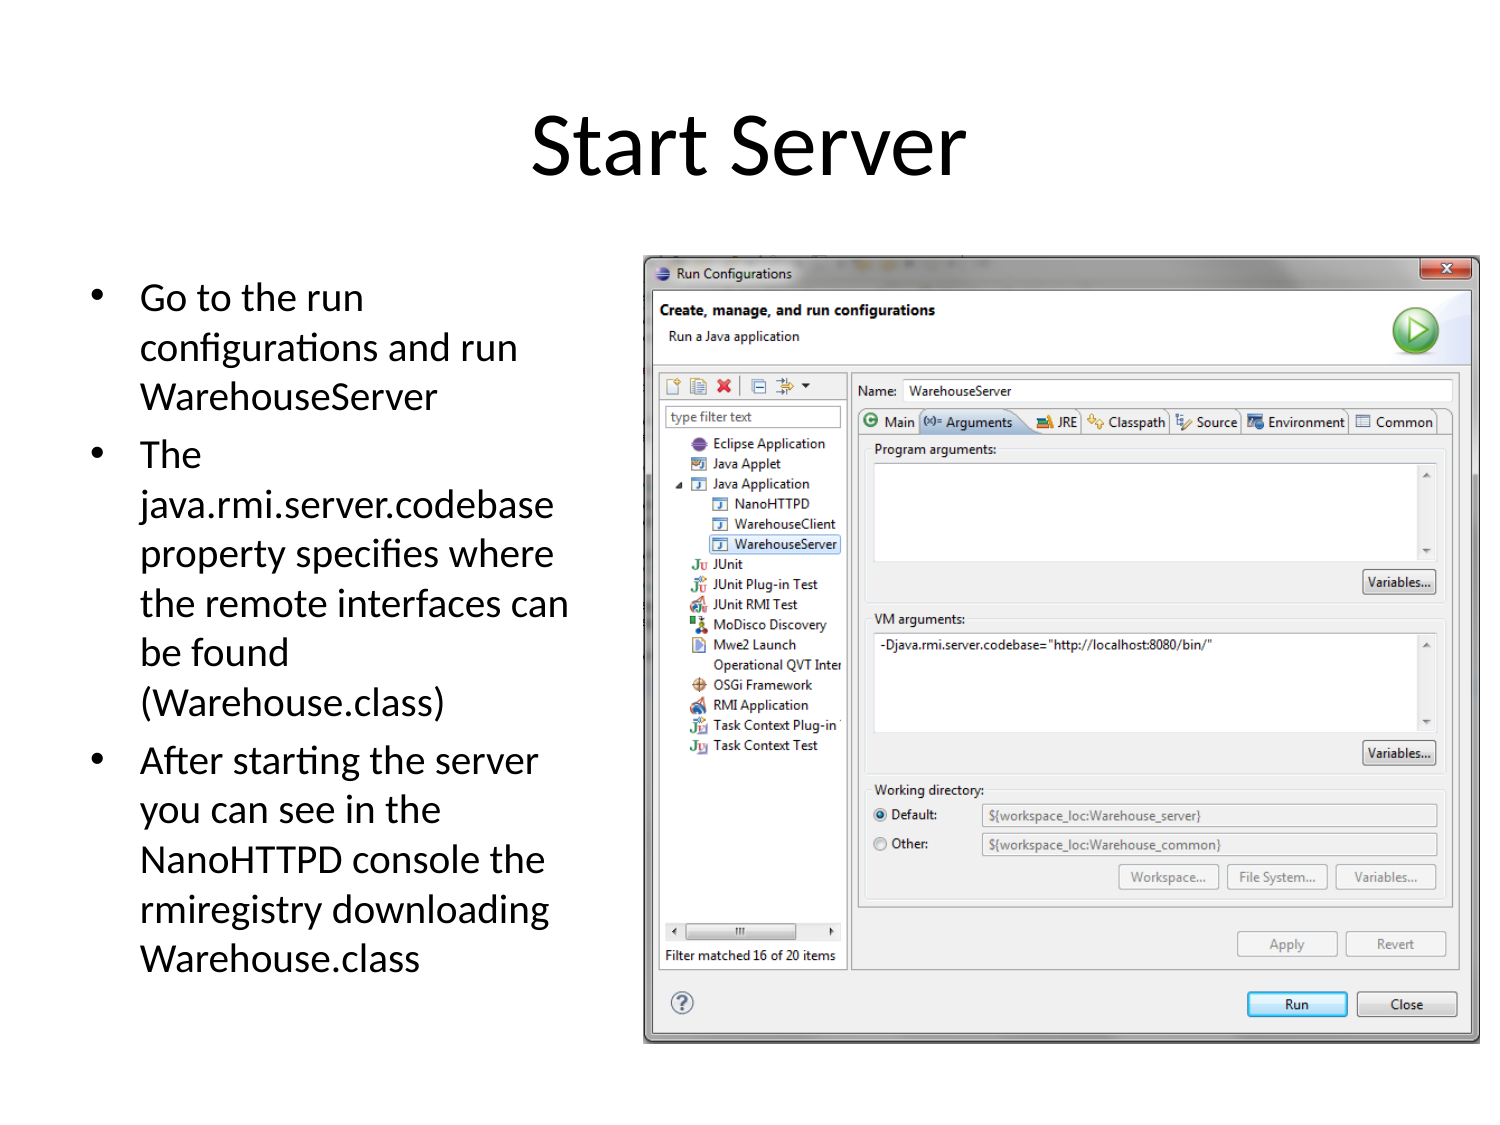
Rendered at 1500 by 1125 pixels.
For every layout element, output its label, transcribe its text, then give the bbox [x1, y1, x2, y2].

list Go to the run configurations and run WarehouseServer The java.rmi.server.codebase property specifies where the remote interfaces can be found (Warehouse.class) After starting the server you can see in the NanoHTTPD console the rmiregistry downloading Warehouse.class [75, 262, 609, 1005]
title Start Server [75, 45, 1425, 233]
picture [643, 255, 1480, 1045]
